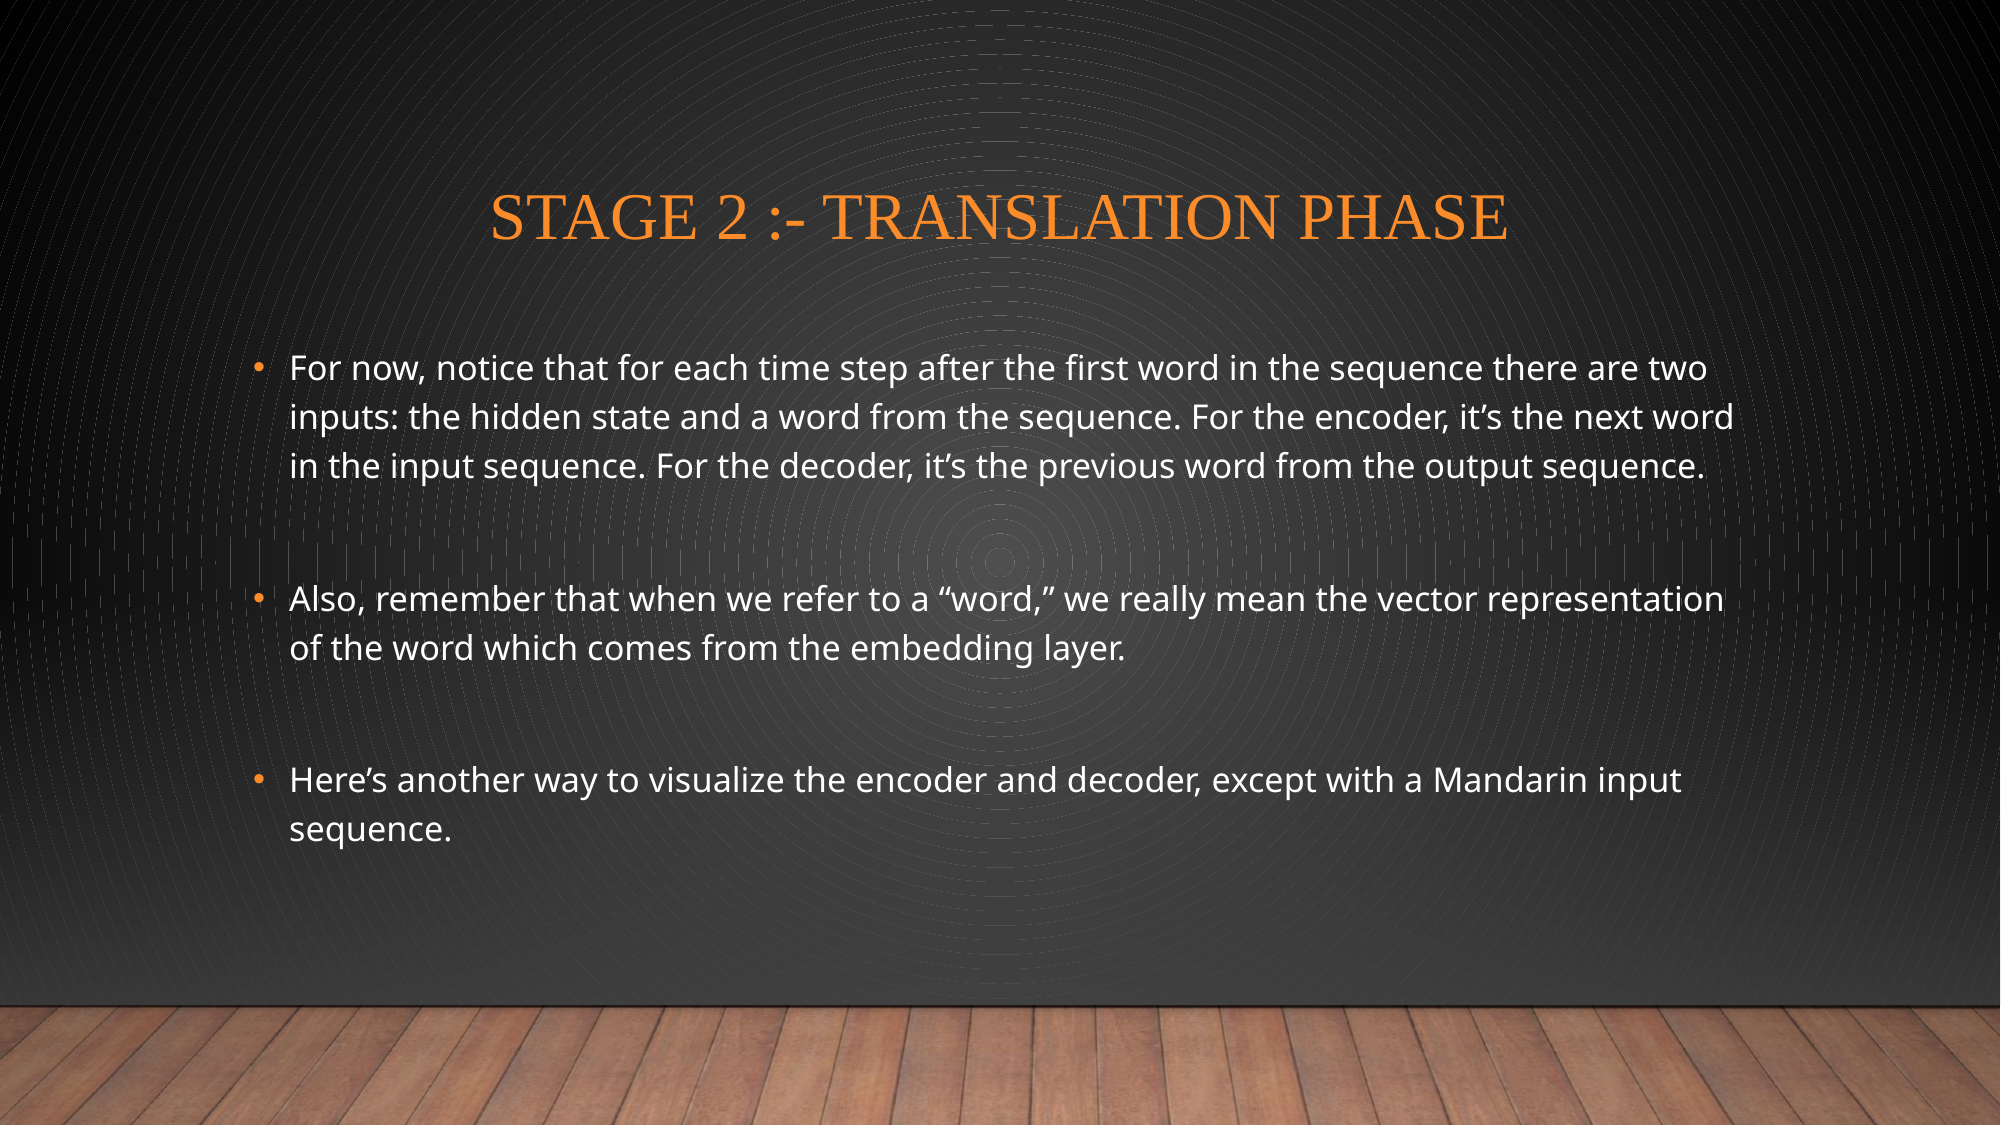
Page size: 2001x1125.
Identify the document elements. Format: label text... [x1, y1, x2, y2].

title Stage 2 :- Translation PHase [238, 131, 1763, 305]
list For now, notice that for each time step after the first word in the sequence there are two inputs: the hidden state and a word from the sequence. For the encoder, it’s the next word in the input sequence. For the decoder, it’s the previous word from the output sequence. Also, remember that when we refer to a “word,” we really mean the vector representation of the word which comes from the embedding layer. Here’s another way to visualize the encoder and decoder, except with a Mandarin input sequence. [238, 330, 1763, 897]
picture [0, 1005, 2000, 1125]
